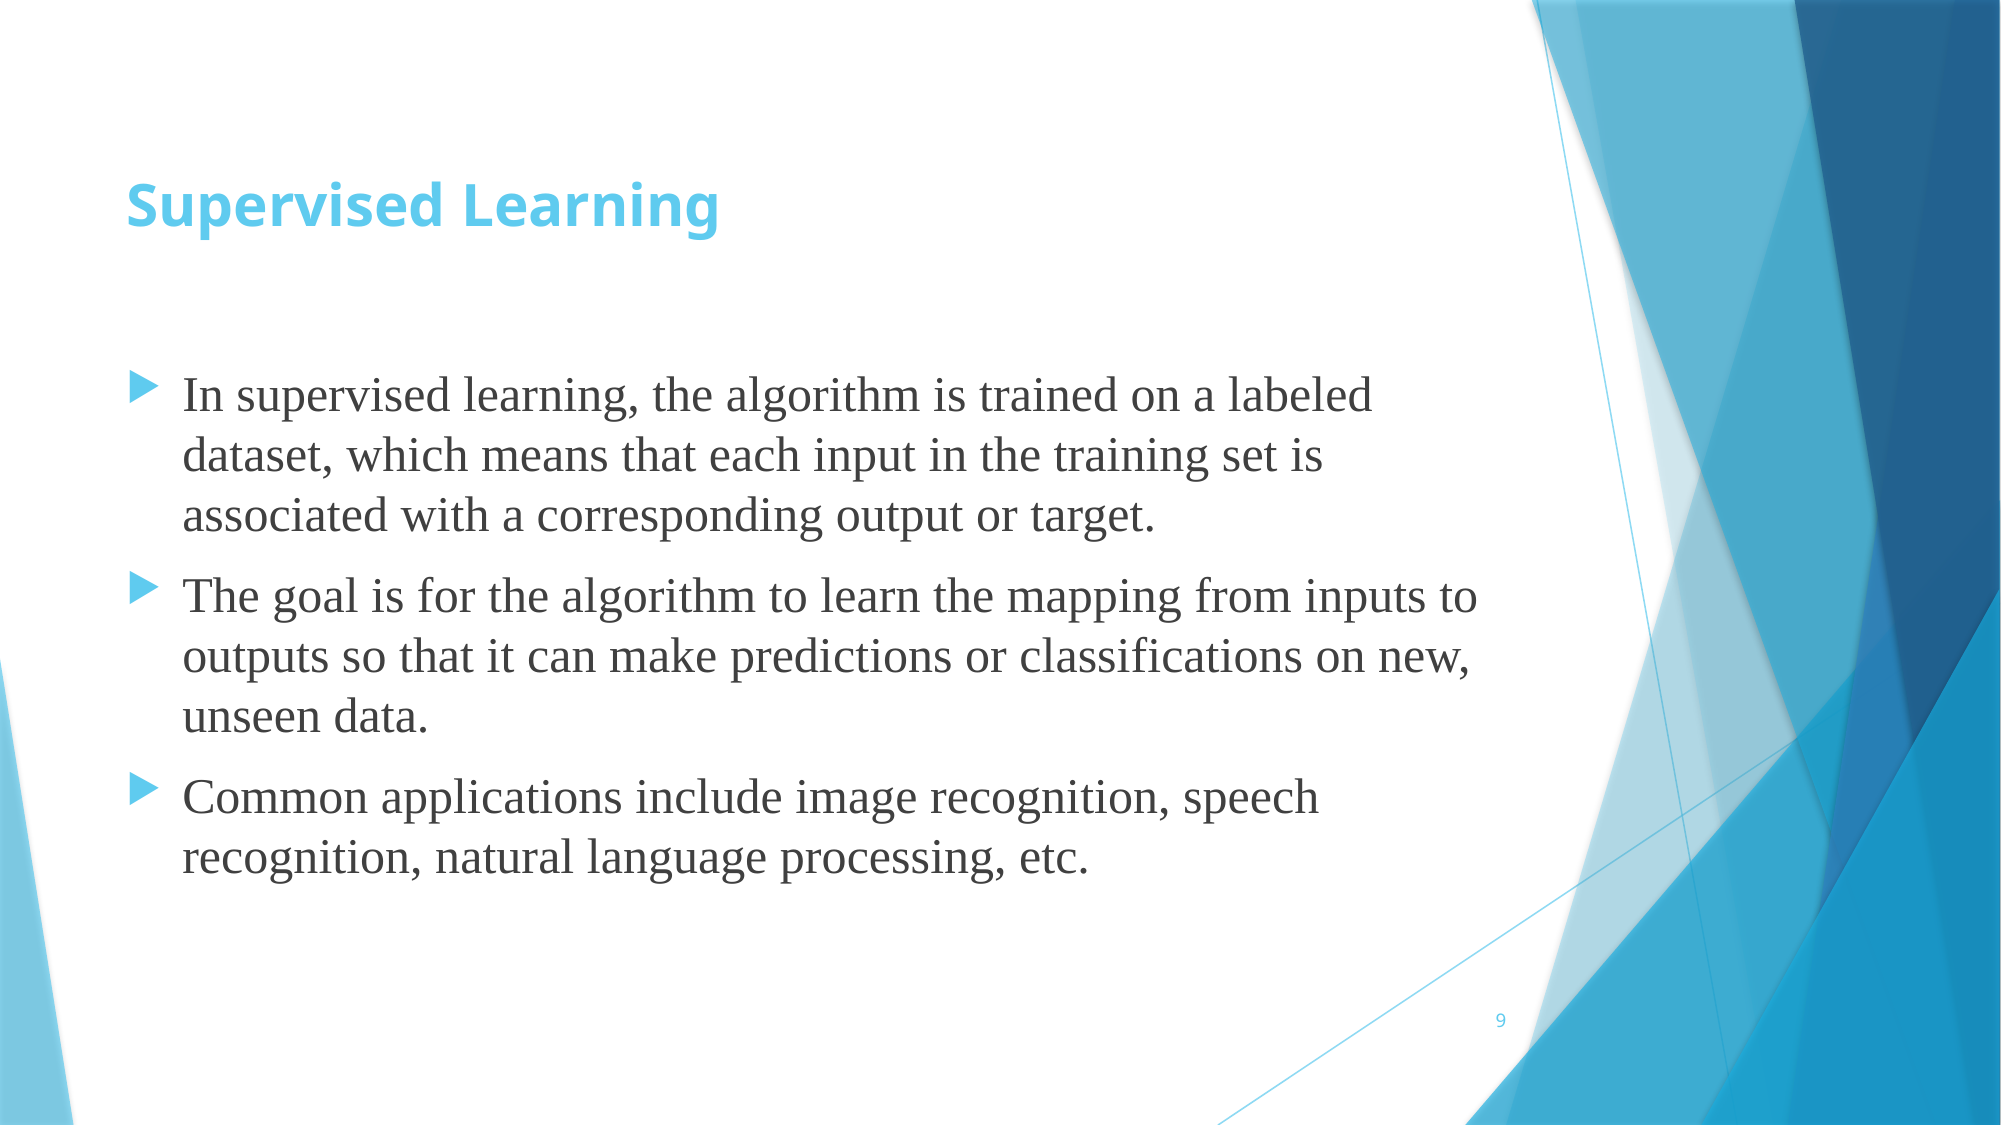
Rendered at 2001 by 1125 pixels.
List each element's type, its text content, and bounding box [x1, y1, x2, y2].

list In supervised learning, the algorithm is trained on a labeled dataset, which means that each input in the training set is associated with a corresponding output or target. The goal is for the algorithm to learn the mapping from inputs to outputs so that it can make predictions or classifications on new, unseen data. Common applications include image recognition, speech recognition, natural language processing, etc. [111, 354, 1522, 992]
title Supervised Learning [111, 160, 1522, 317]
slide_number 9 [1409, 991, 1522, 1051]
